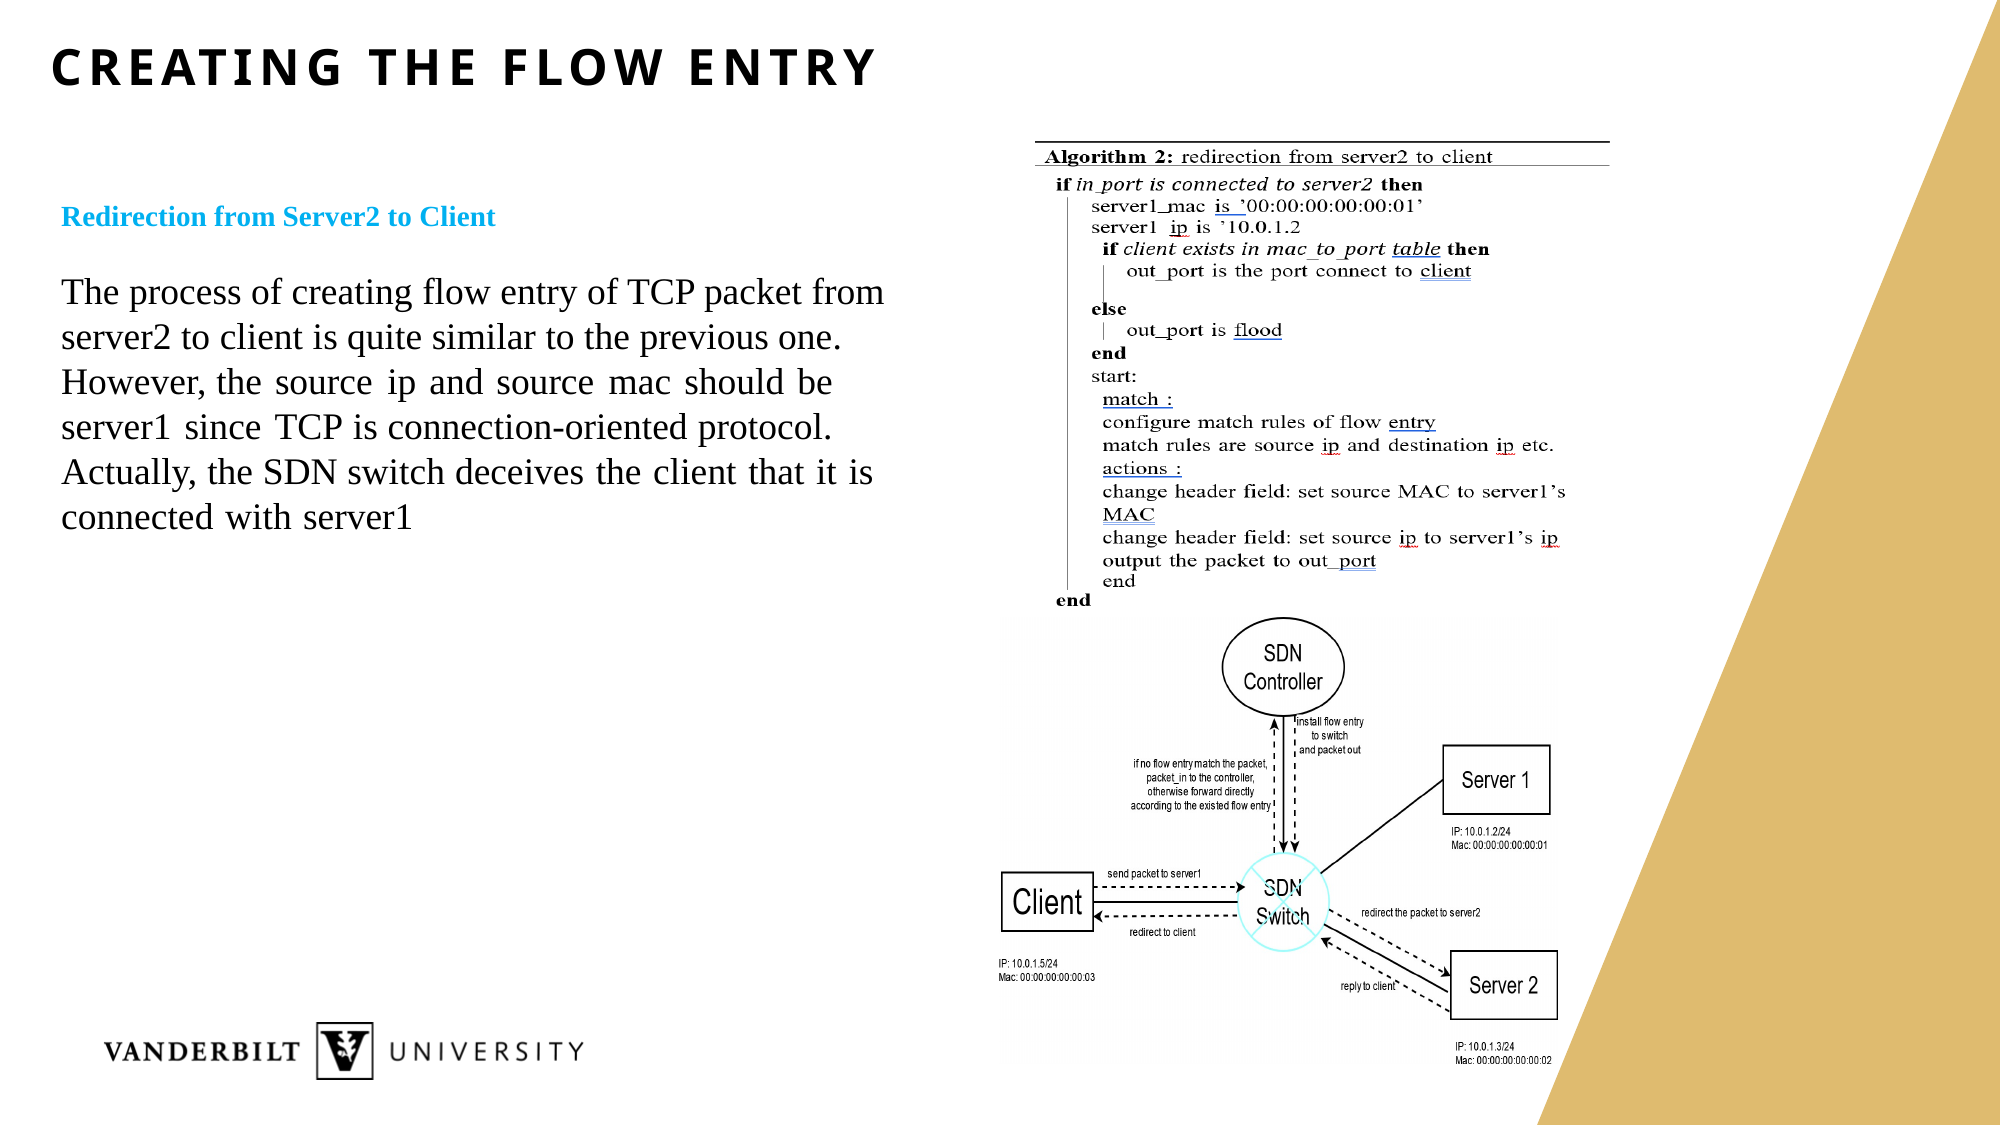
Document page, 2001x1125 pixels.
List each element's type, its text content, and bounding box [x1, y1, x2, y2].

picture [999, 617, 1558, 1065]
title Creating the flow entry [35, 25, 1338, 105]
picture [103, 1022, 584, 1080]
text_box Redirection from Server2 to Client The process of creating flow entry of TCP packet from server2 to client is quite similar to the previous one. However, the source ip and source mac should be server1 since TCP is connection-oriented protocol. Actually, the SDN switch deceives the client that it is connected with server1 [46, 189, 965, 575]
picture [1035, 138, 1610, 609]
